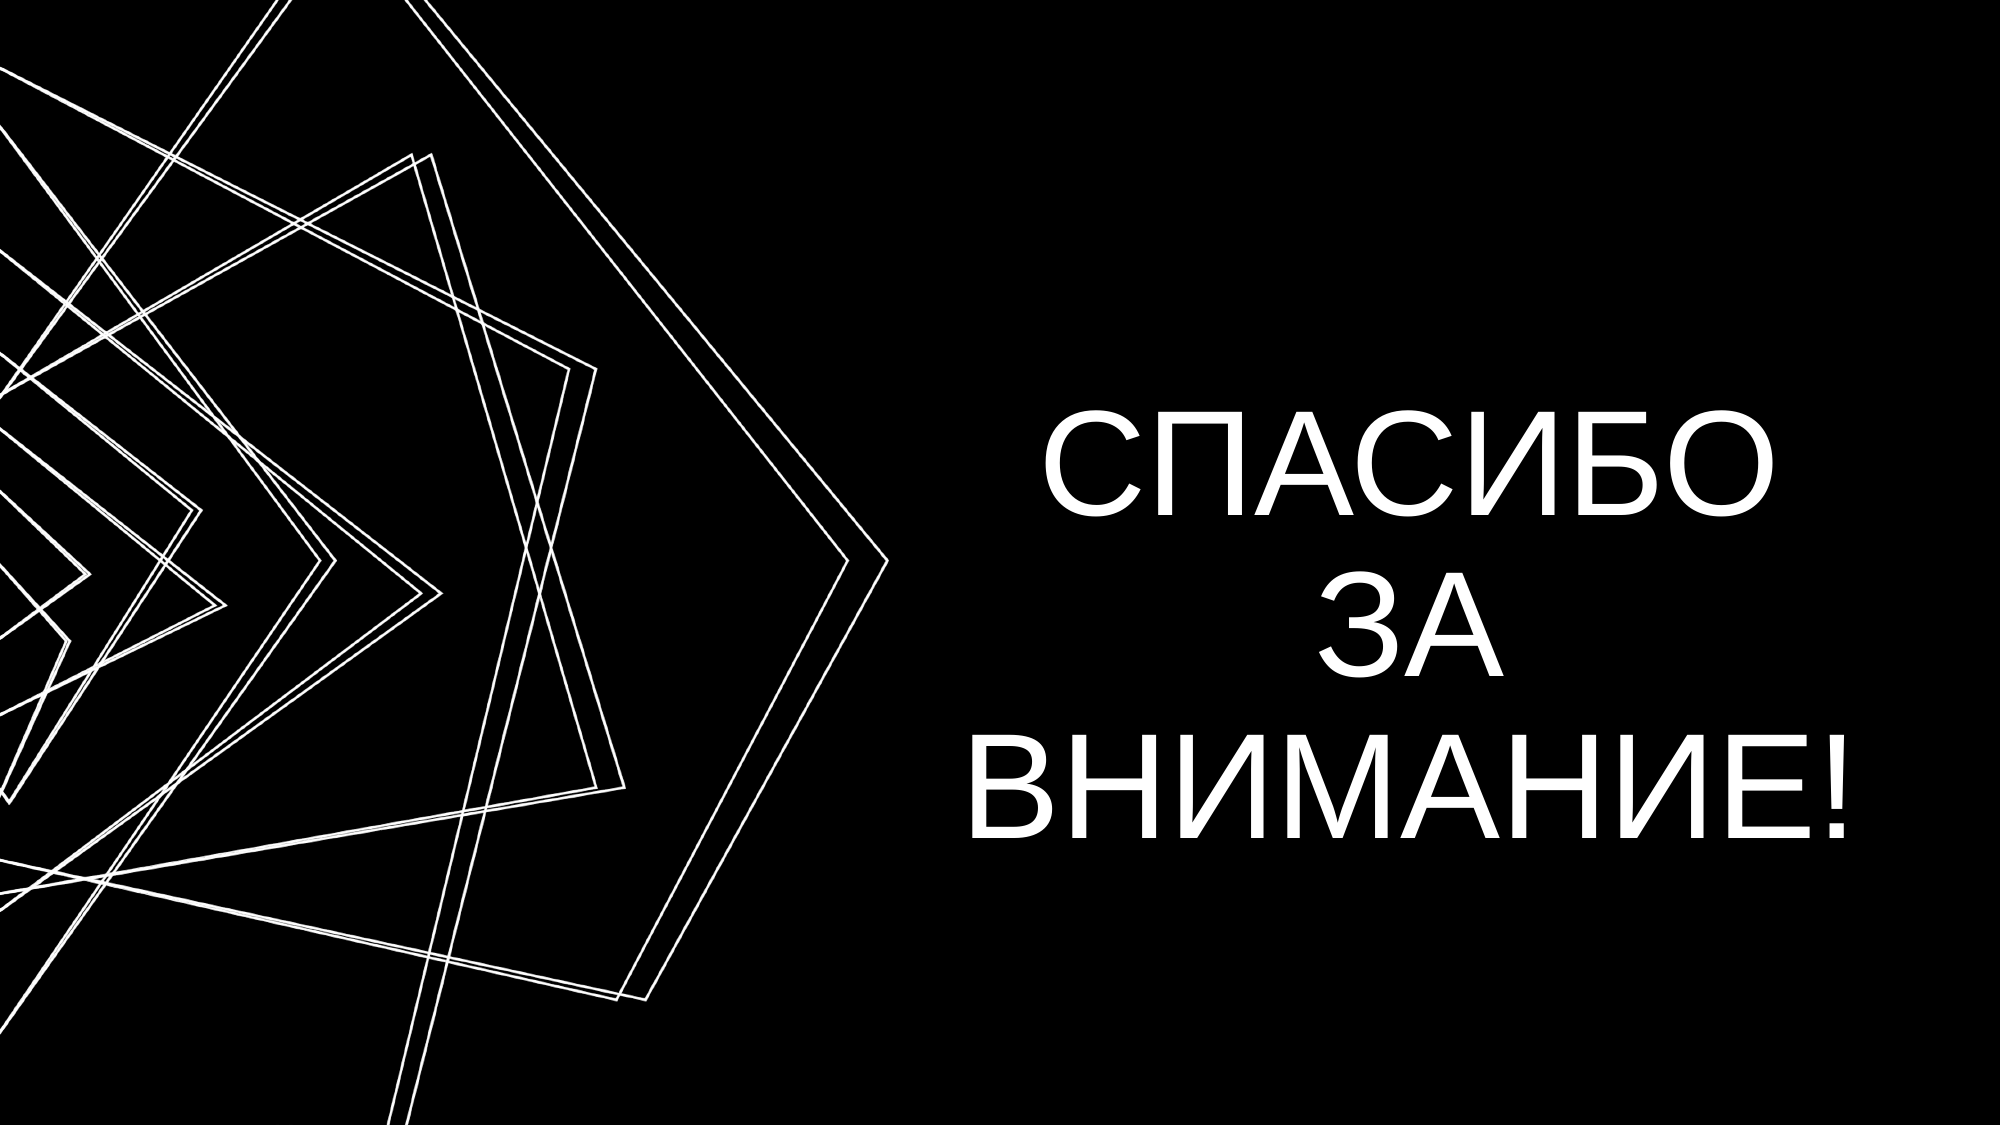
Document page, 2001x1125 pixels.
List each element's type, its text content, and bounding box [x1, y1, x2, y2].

title Спасибо ЗА ВНИМАНИЕ! [922, 327, 1897, 879]
picture [0, 0, 890, 1125]
